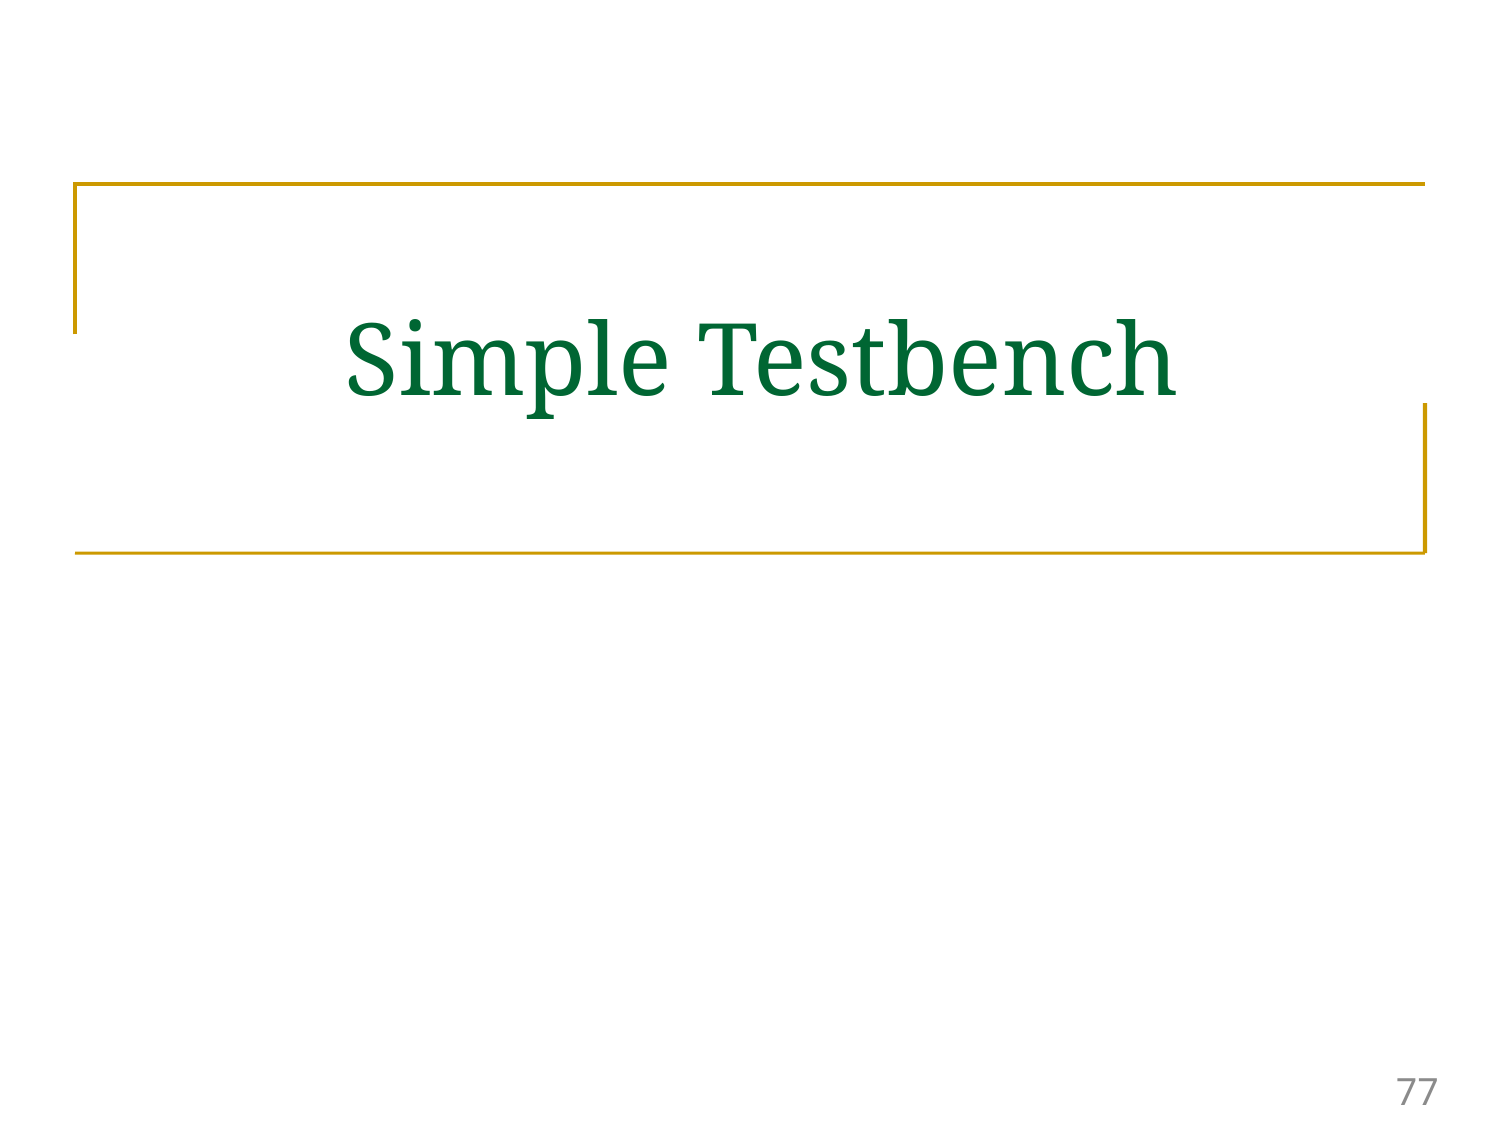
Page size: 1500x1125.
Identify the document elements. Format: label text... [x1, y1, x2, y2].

slide_number 77 [1116, 1063, 1454, 1124]
title Simple Testbench [112, 287, 1413, 575]
